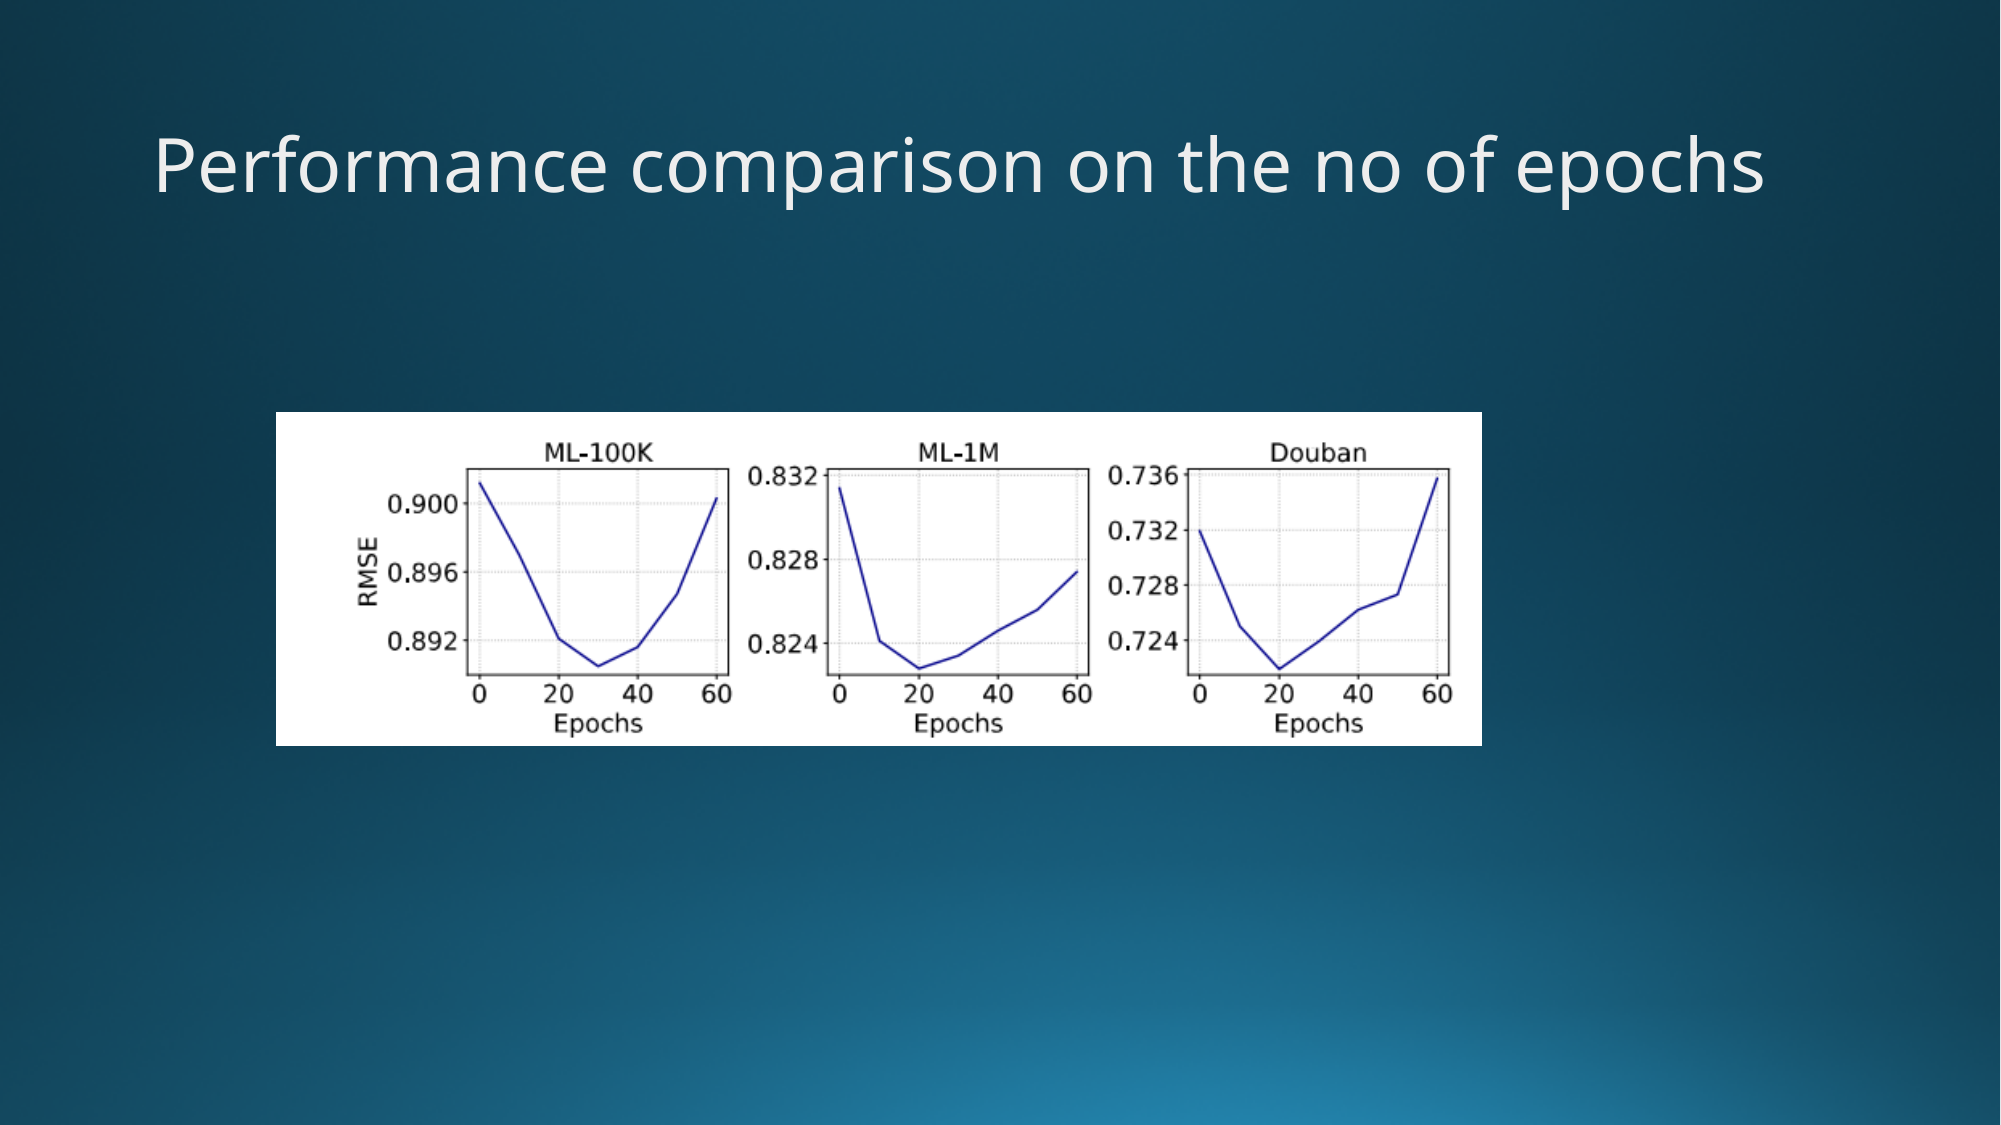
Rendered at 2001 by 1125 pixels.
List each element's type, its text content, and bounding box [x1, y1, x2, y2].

title Performance comparison on the no of epochs [137, 59, 1863, 278]
picture [0, 0, 2001, 1125]
